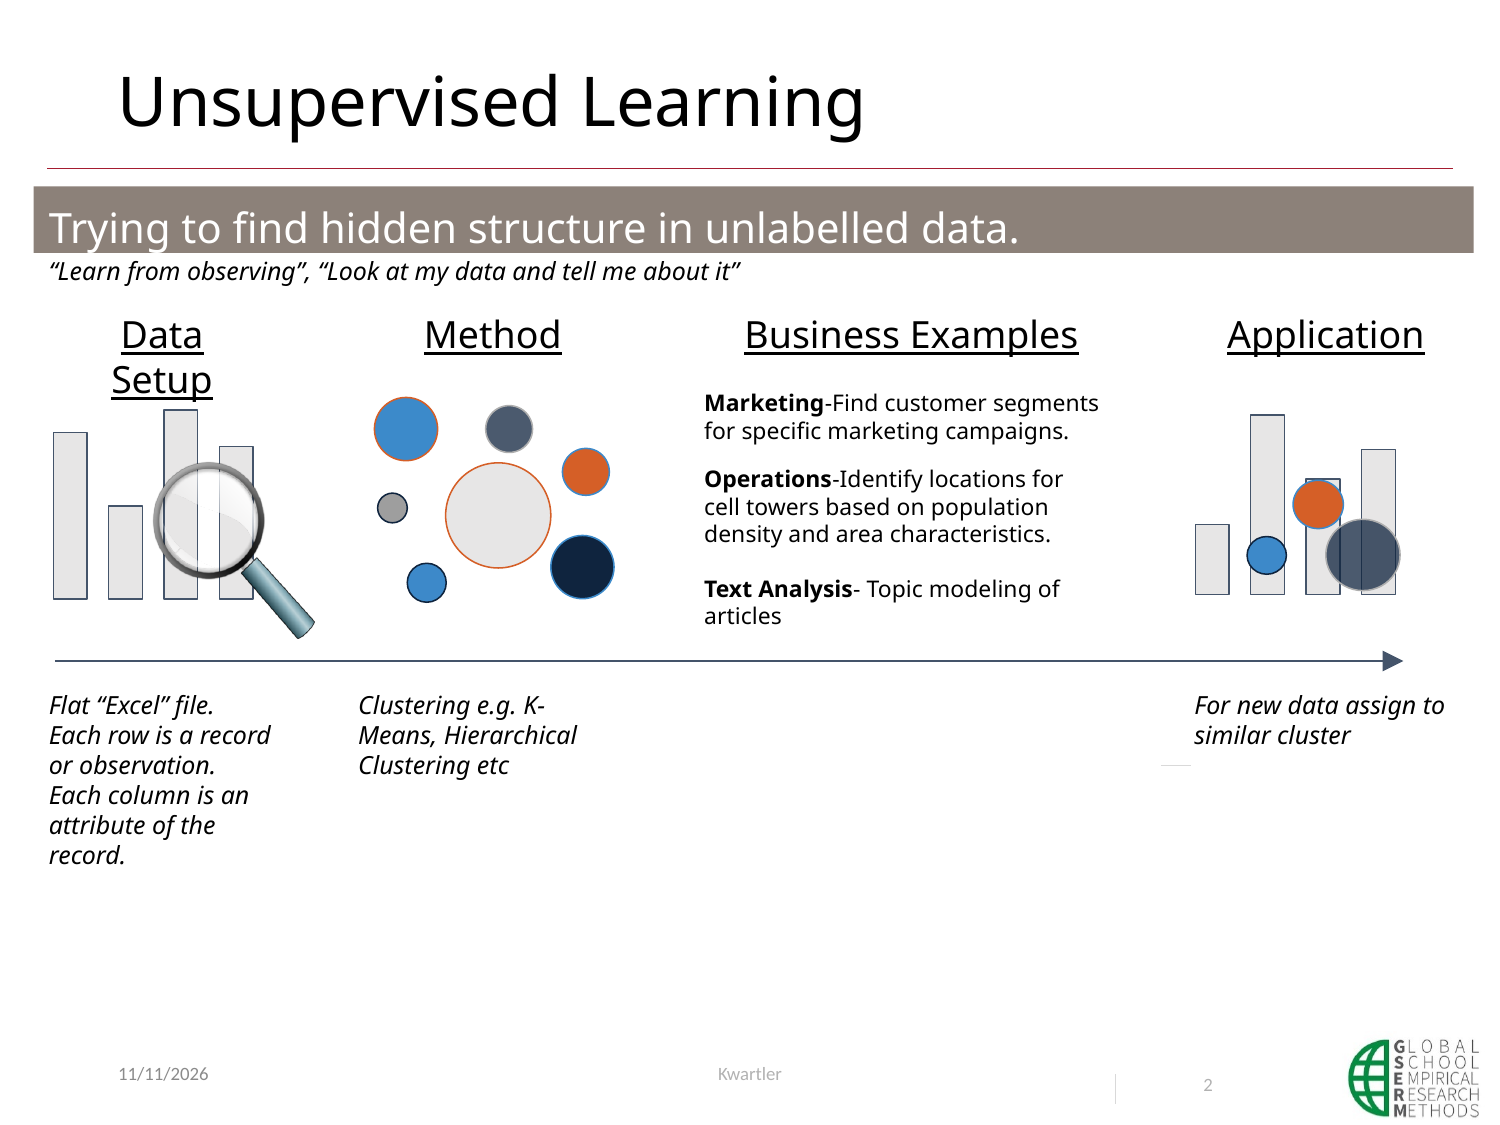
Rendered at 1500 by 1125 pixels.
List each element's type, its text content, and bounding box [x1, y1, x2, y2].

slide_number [103, 1042, 441, 1103]
text_box Flat “Excel” file. Each row is a record or observation. Each column is an attribute of the record. [33, 674, 291, 830]
title Unsupervised Learning [103, 59, 1397, 157]
text_box For new data assign to similar cluster [1179, 674, 1479, 830]
slide_number 2 [1188, 1042, 1330, 1103]
picture [151, 461, 315, 639]
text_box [374, 397, 615, 603]
picture [1342, 1031, 1500, 1120]
text_box [1396, 538, 1401, 572]
text_box Data Setup [64, 296, 260, 368]
text_box Clustering e.g. K-Means, Hierarchical Clustering etc [343, 674, 600, 830]
text_box Text Analysis- Topic modeling of articles [689, 544, 1119, 660]
text_box Operations-Identify locations for cell towers based on population density and area characteristics. [689, 448, 1119, 544]
text_box Trying to find hidden structure in unlabelled data. [33, 186, 1474, 240]
text_box Business Examples [689, 296, 1134, 368]
text_box Marketing-Find customer segments for specific marketing campaigns. [689, 373, 1119, 448]
text_box Method [399, 296, 586, 368]
text_box “Learn from observing”, “Look at my data and tell me about it” [33, 240, 1474, 282]
text_box Application [1204, 296, 1448, 368]
footer Kwartler [496, 1042, 1004, 1103]
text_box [1195, 414, 1396, 595]
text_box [53, 410, 254, 600]
